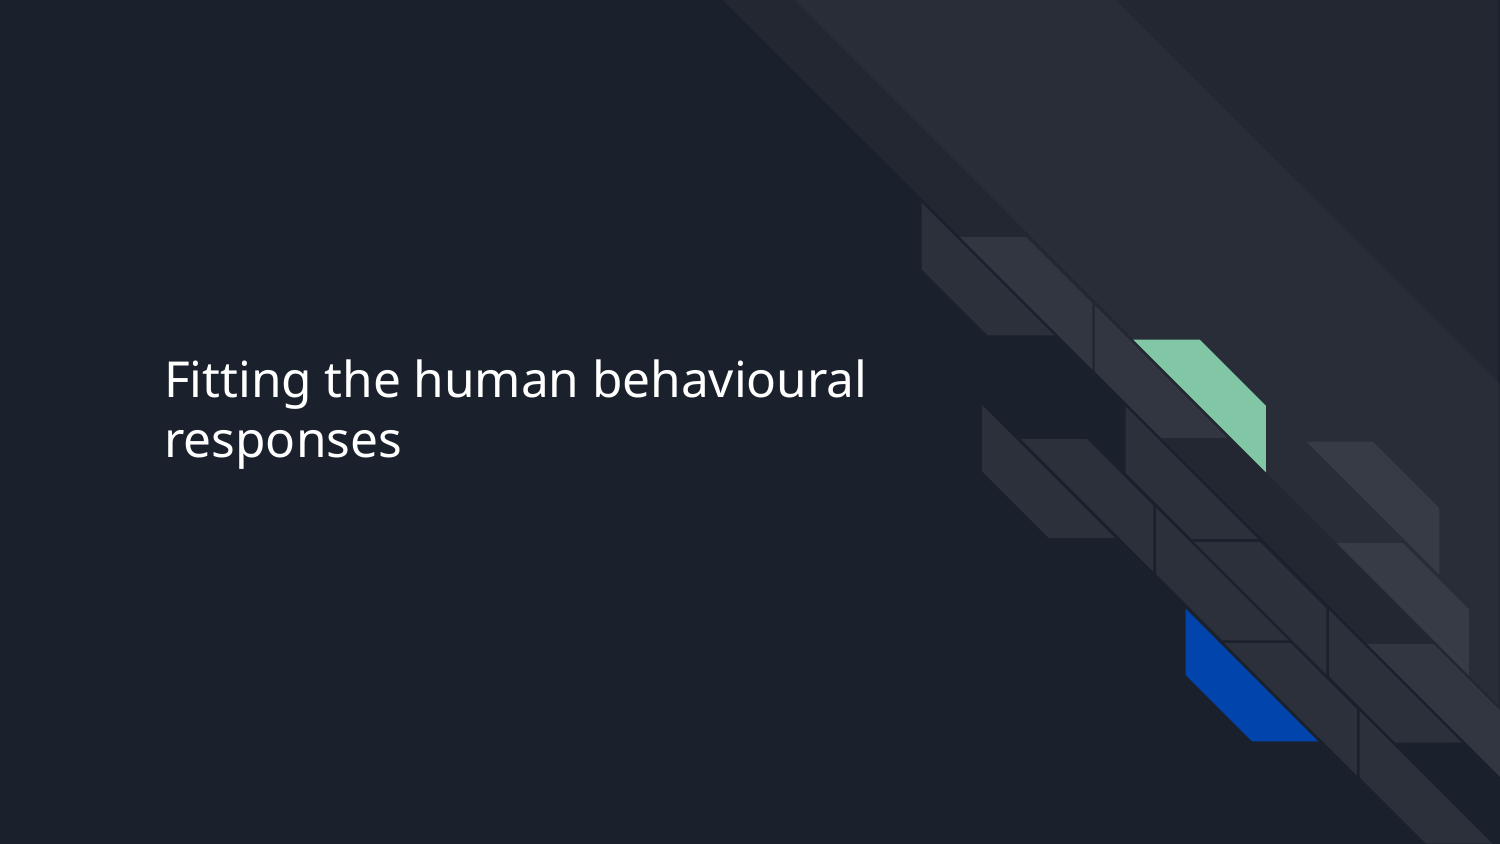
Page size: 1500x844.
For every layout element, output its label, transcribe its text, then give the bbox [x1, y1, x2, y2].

title Fitting the human behavioural responses [149, 332, 976, 483]
